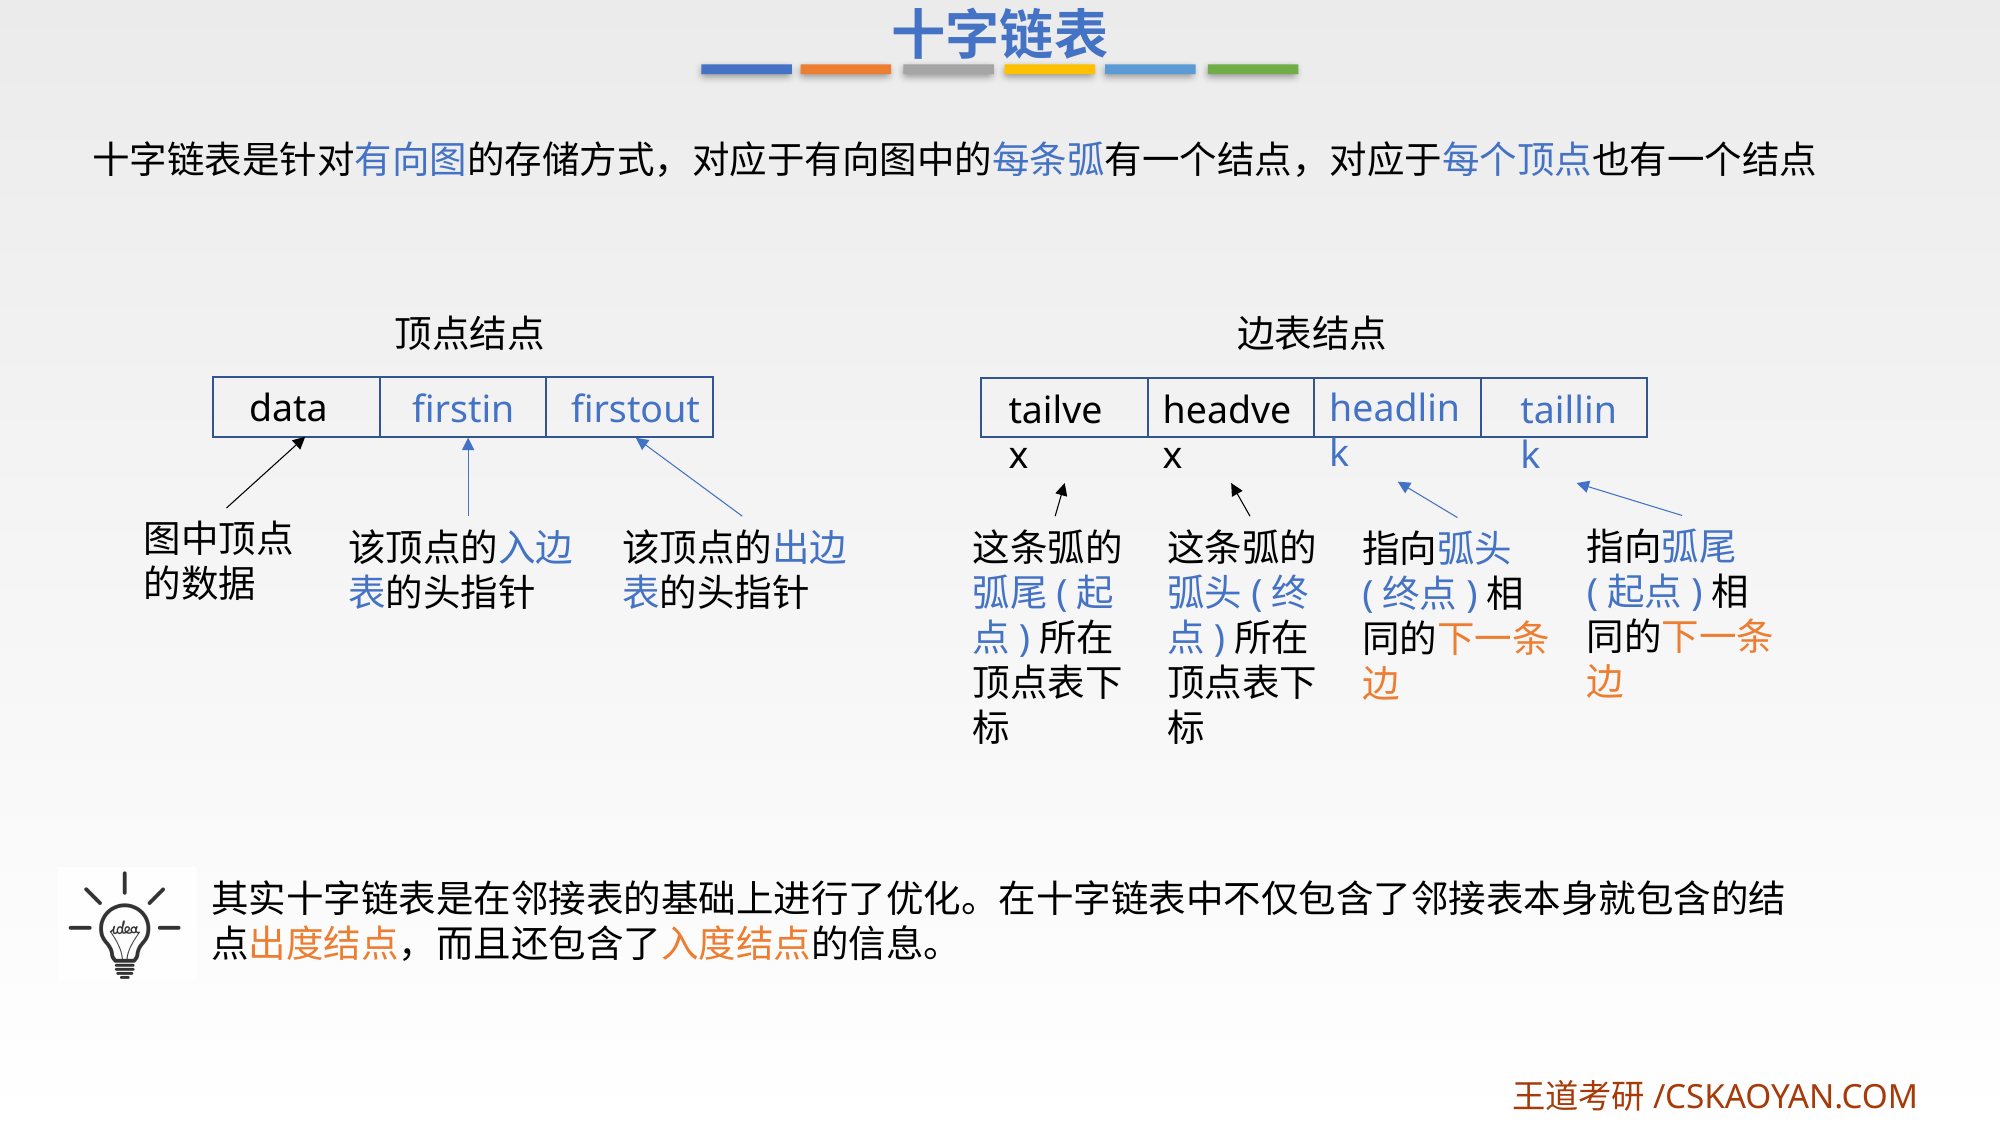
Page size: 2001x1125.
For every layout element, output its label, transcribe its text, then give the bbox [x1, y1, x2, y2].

text_box [1481, 377, 1648, 438]
footer 王道考研/CSKAOYAN.COM [1430, 1065, 2000, 1125]
text_box firstin [397, 377, 539, 438]
text_box 指向弧尾(起点)相同的下一条边 [1572, 515, 1793, 711]
picture [58, 867, 197, 980]
text_box 顶点结点 [379, 302, 565, 363]
text_box 该顶点的入边表的头指针 [333, 516, 603, 621]
text_box taillink [1505, 378, 1648, 484]
text_box 该顶点的出边表的头指针 [607, 516, 878, 621]
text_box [1576, 438, 1683, 516]
text_box data [234, 376, 377, 437]
text_box [379, 376, 545, 438]
text_box 这条弧的弧头(终点)所在顶点表下标 [1152, 516, 1348, 756]
text_box headlink [1314, 376, 1481, 482]
text_box tailvex [993, 378, 1136, 484]
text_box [635, 438, 743, 517]
text_box 其实十字链表是在邻接表的基础上进行了优化。在十字链表中不仅包含了邻接表本身就包含的结点出度结点，而且还包含了入度结点的信息。 [197, 867, 1804, 973]
text_box headvex [1147, 378, 1315, 484]
text_box [980, 377, 1149, 438]
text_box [1055, 438, 1065, 517]
text_box [212, 376, 234, 438]
text_box 边表结点 [1222, 302, 1407, 363]
text_box 这条弧的弧尾(起点)所在顶点表下标 [957, 516, 1152, 756]
text_box 图中顶点的数据 [129, 507, 324, 613]
text_box firstout [556, 377, 716, 438]
text_box 十字链表是针对有向图的存储方式，对应于有向图中的每条弧有一个结点，对应于每个顶点也有一个结点 [77, 128, 1923, 189]
text_box 指向弧头(终点)相同的下一条边 [1347, 517, 1568, 713]
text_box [1397, 437, 1458, 518]
text_box [545, 376, 714, 438]
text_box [701, 64, 1299, 75]
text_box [1231, 438, 1251, 517]
text_box 十字链表 [653, 1, 1347, 74]
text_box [226, 437, 306, 508]
